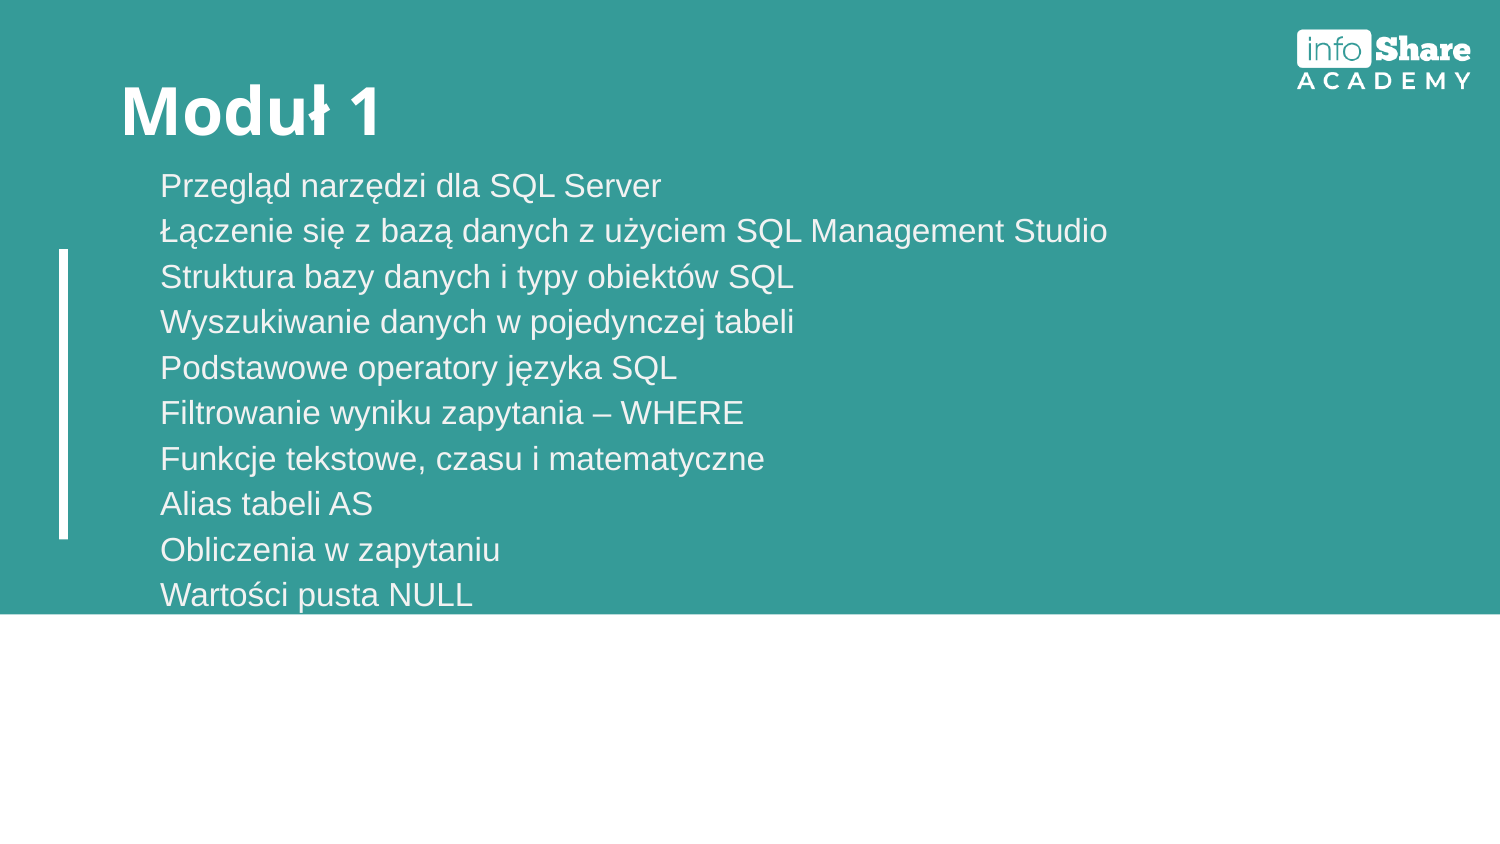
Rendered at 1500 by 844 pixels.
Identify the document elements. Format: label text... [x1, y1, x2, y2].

picture [1267, 0, 1500, 119]
subtitle Przegląd narzędzi dla SQL Server Łączenie się z bazą danych z użyciem SQL Management Studio Struktura bazy danych i typy obiektów SQL Wyszukiwanie danych w pojedynczej tabeli Podstawowe operatory języka SQL Filtrowanie wyniku zapytania – WHERE Funkcje tekstowe, czasu i matematyczne Alias tabeli AS Obliczenia w zapytaniu Wartości pusta NULL [145, 143, 1439, 701]
title Moduł 1 [104, 42, 1237, 171]
